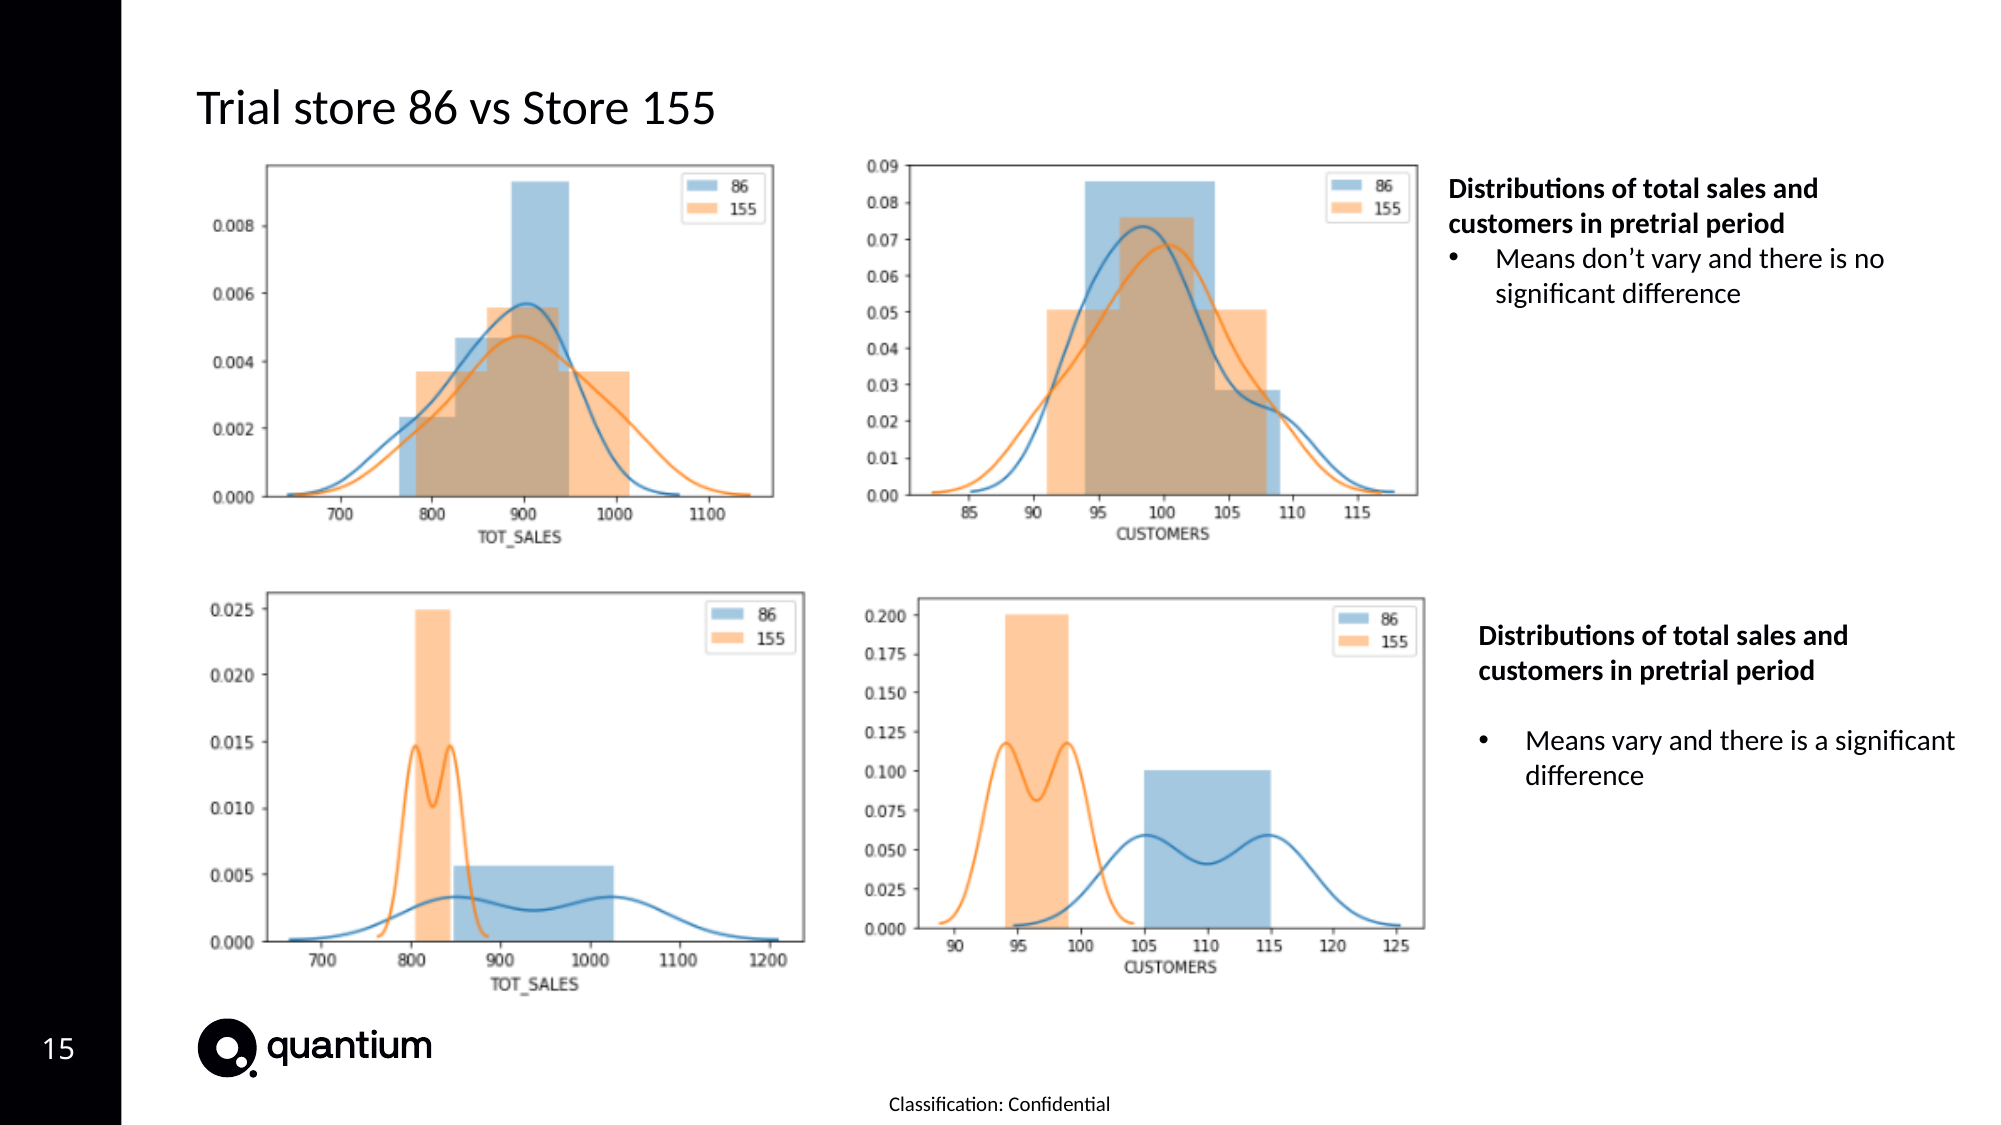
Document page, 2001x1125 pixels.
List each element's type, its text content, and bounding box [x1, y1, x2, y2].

text_box Distributions of total sales and customers in pretrial period Means vary and there is a significant difference [1478, 616, 1973, 913]
list Trial store 86 vs Store 155 [196, 74, 1916, 210]
picture [845, 138, 1434, 552]
text_box Distributions of total sales and customers in pretrial period Means don’t vary and there is no significant difference [1448, 169, 1942, 466]
picture [852, 574, 1441, 982]
picture [196, 574, 820, 1000]
picture [196, 141, 820, 552]
